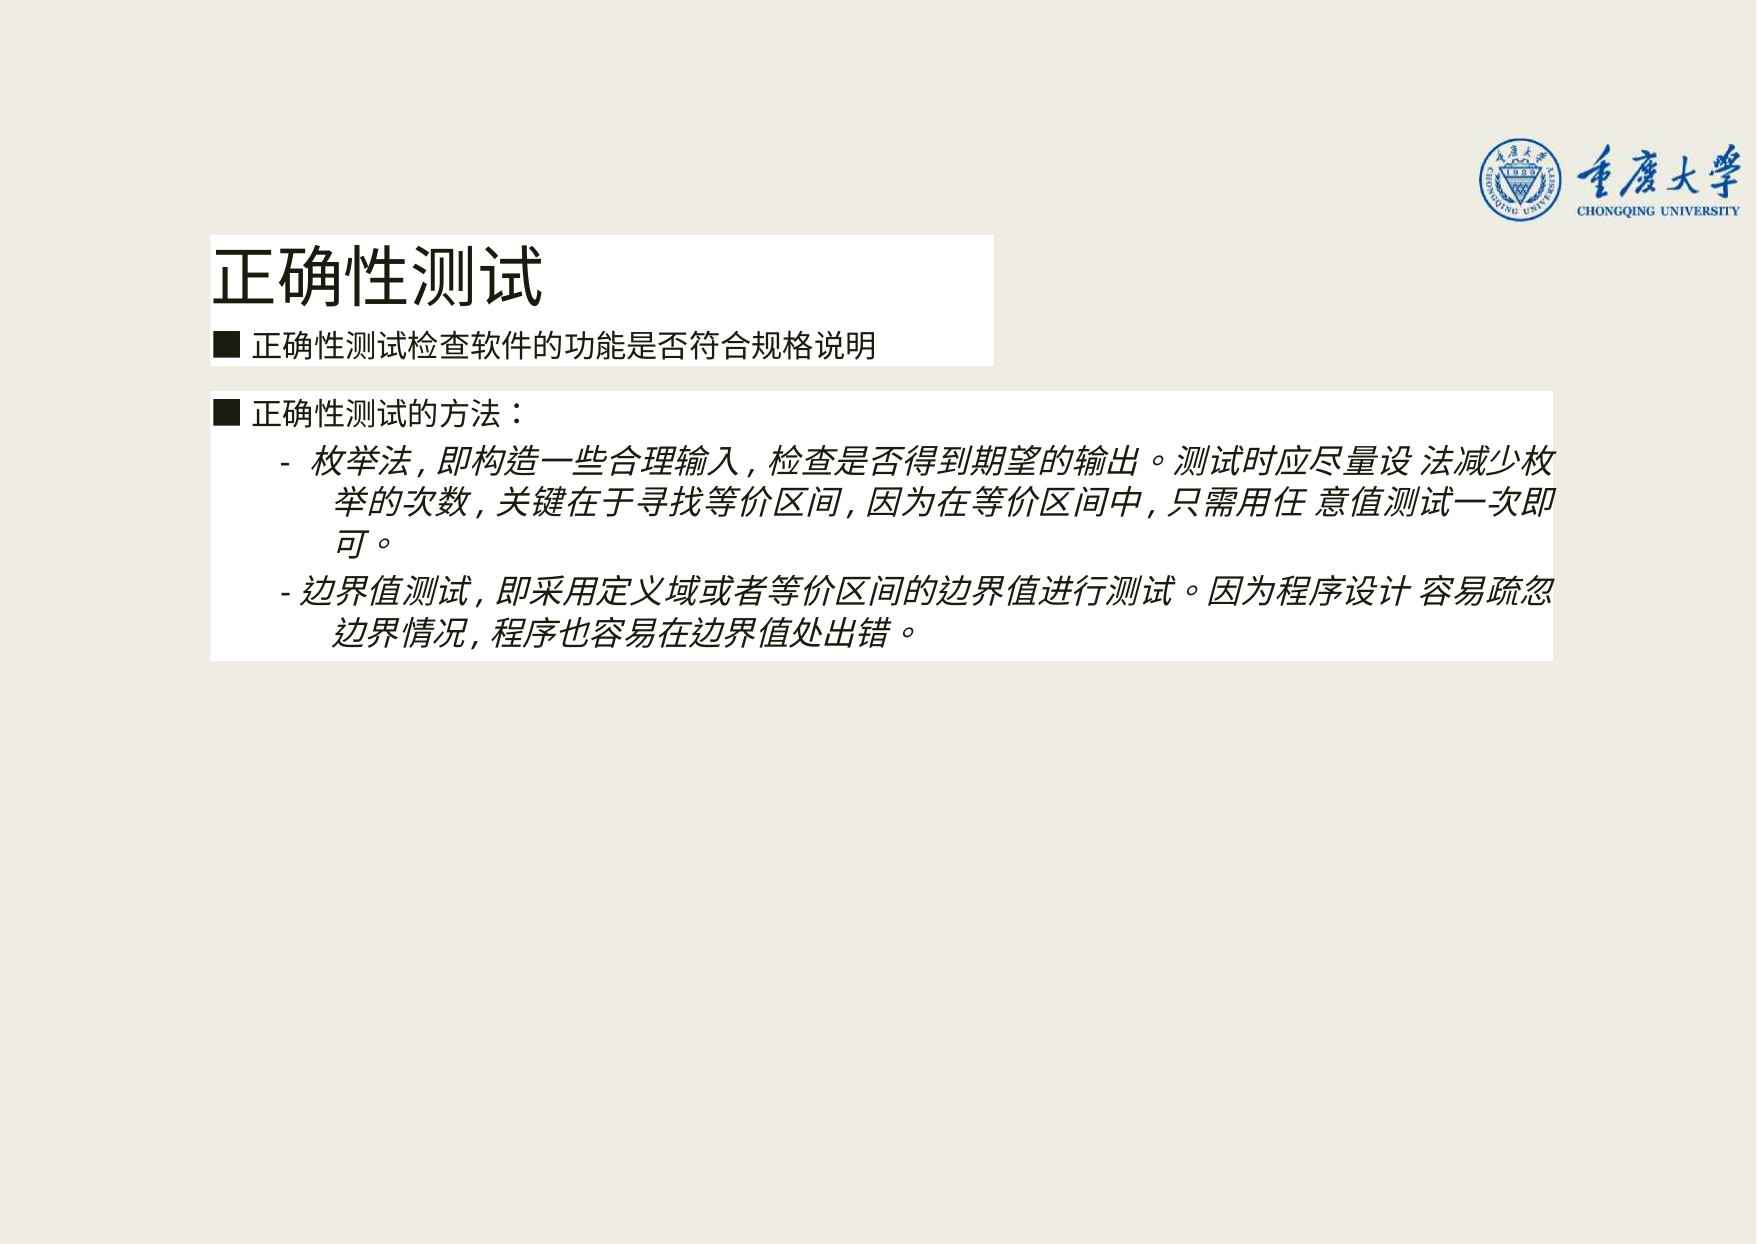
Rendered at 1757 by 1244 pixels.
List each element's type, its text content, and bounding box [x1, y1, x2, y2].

picture [1478, 137, 1743, 223]
text_box ■正确性测试的方法： - 枚举法,即构造一些合理输入,检查是否得到期望的输出。测试时应尽量设 法减少枚举的次数,关键在于寻找等价区间,因为在等价区间中,只需用任 意值测试一次即可。 -边界值测试,即采用定义域或者等价区间的边界值进行测试。因为程序设计 容易疏忽边界情况,程序也容易在边界值处出错。 [210, 390, 1553, 662]
text_box 正确性测试 ■正确性测试检查软件的功能是否符合规格说明 [210, 234, 994, 366]
